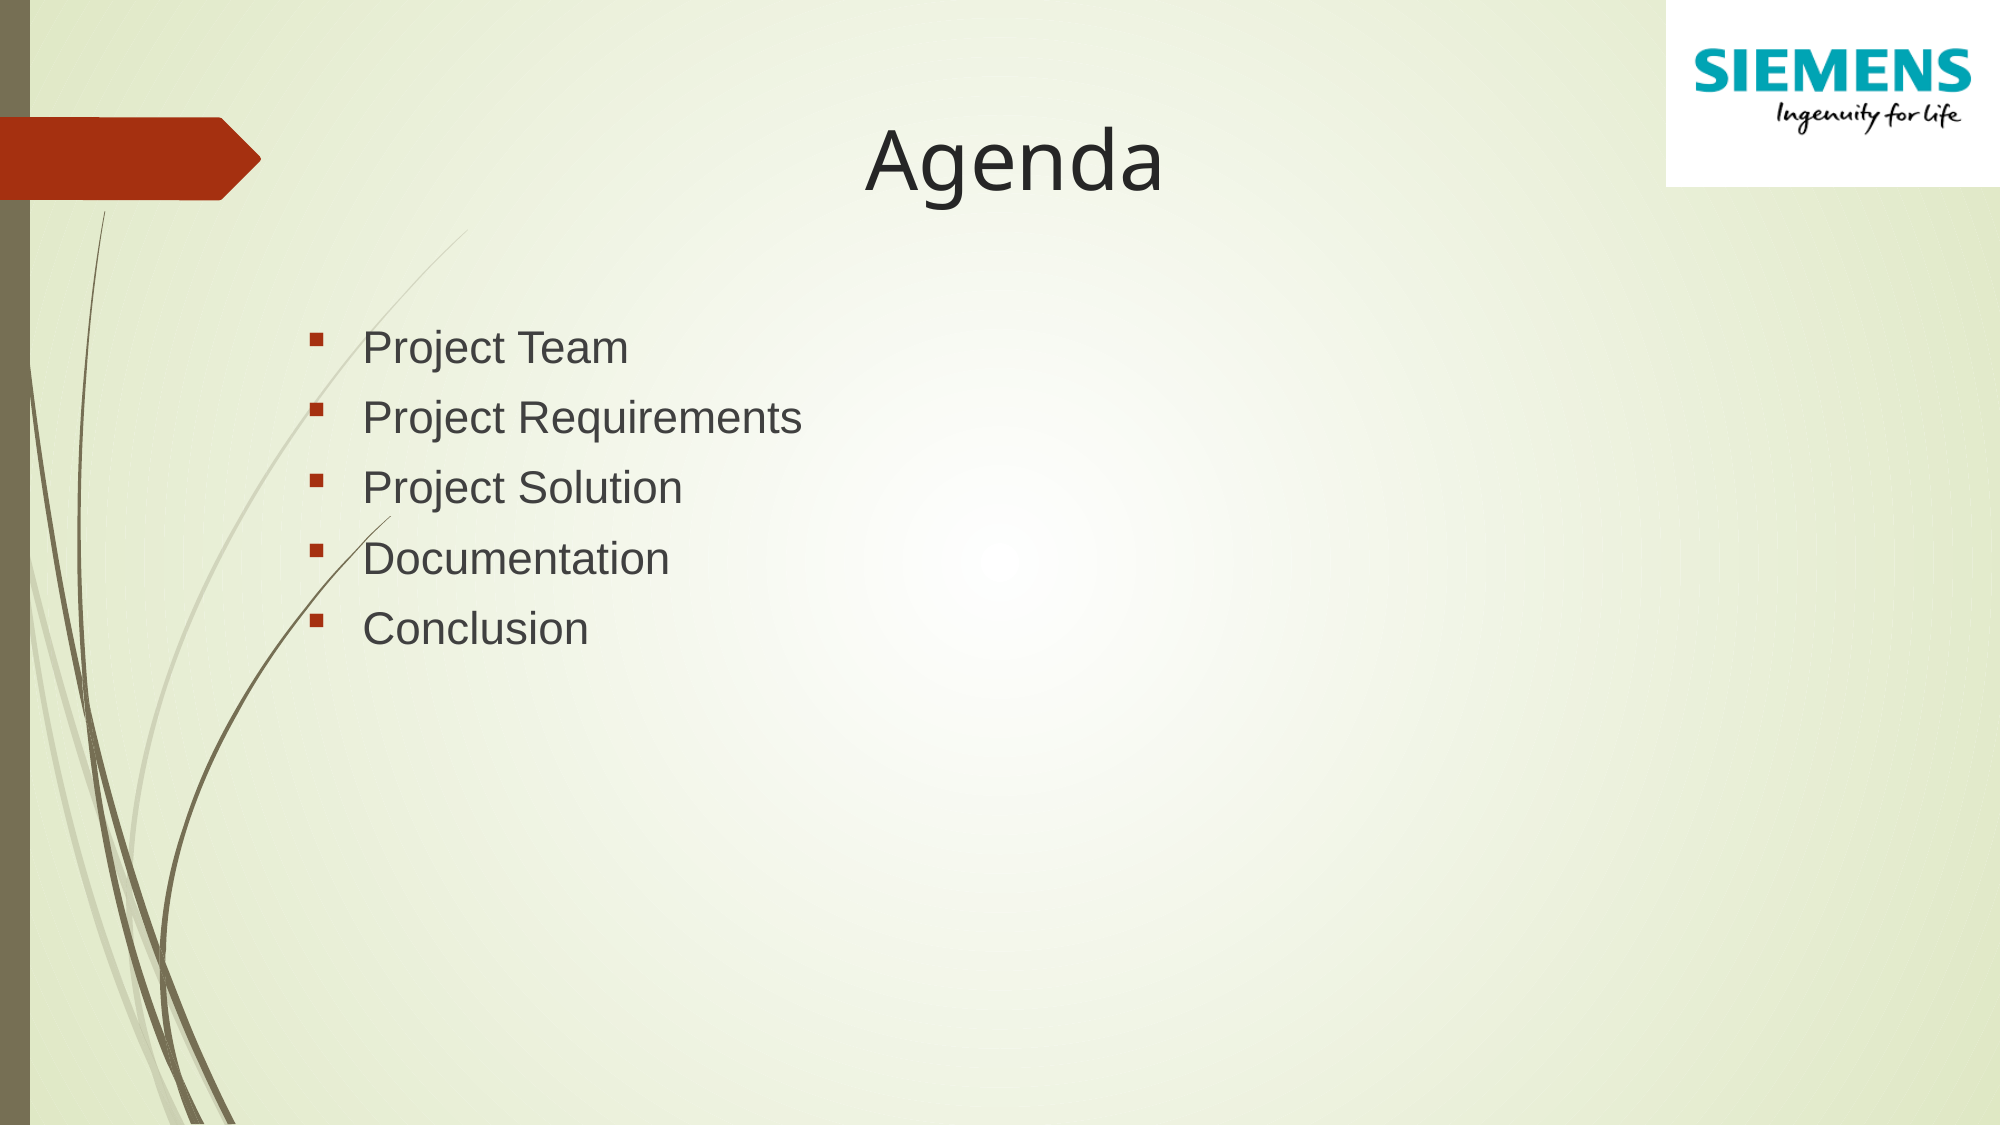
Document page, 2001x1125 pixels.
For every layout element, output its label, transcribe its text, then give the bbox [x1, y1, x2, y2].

list Project Team Project Requirements Project Solution Documentation Conclusion [291, 268, 1803, 710]
picture [1666, 0, 2000, 100]
text_box Agenda [32, 100, 2000, 236]
